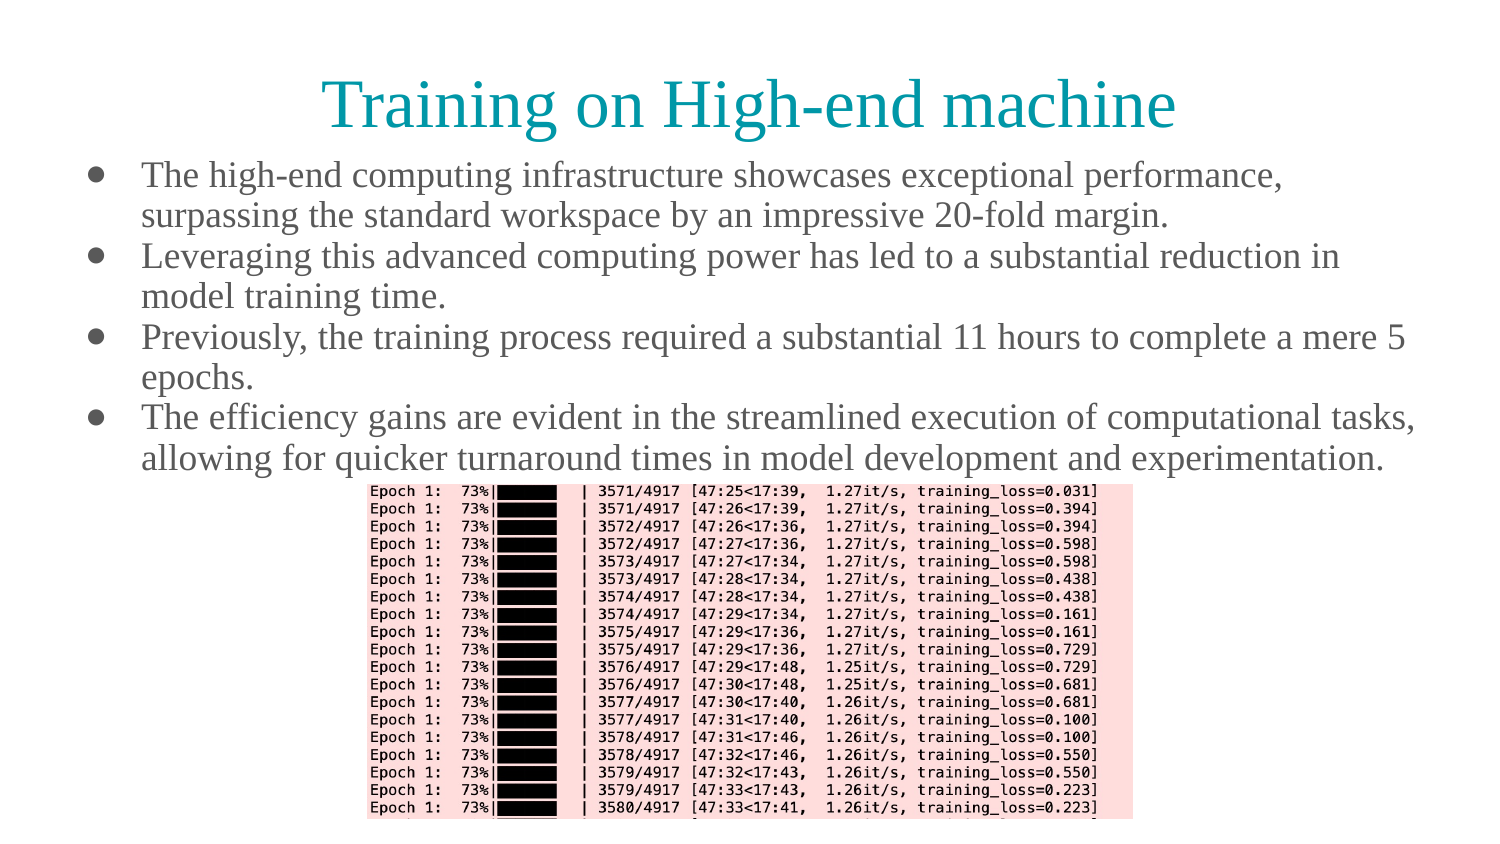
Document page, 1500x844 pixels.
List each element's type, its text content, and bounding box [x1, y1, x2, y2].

title Training on High-end machine [51, 33, 1449, 139]
picture [367, 484, 1133, 819]
subtitle The high-end computing infrastructure showcases exceptional performance, surpassing the standard workspace by an impressive 20-fold margin. Leveraging this advanced computing power has led to a substantial reduction in model training time. Previously, the training process required a substantial 11 hours to complete a mere 5 epochs. The efficiency gains are evident in the streamlined execution of computational tasks, allowing for quicker turnaround times in model development and experimentation. [51, 139, 1449, 270]
